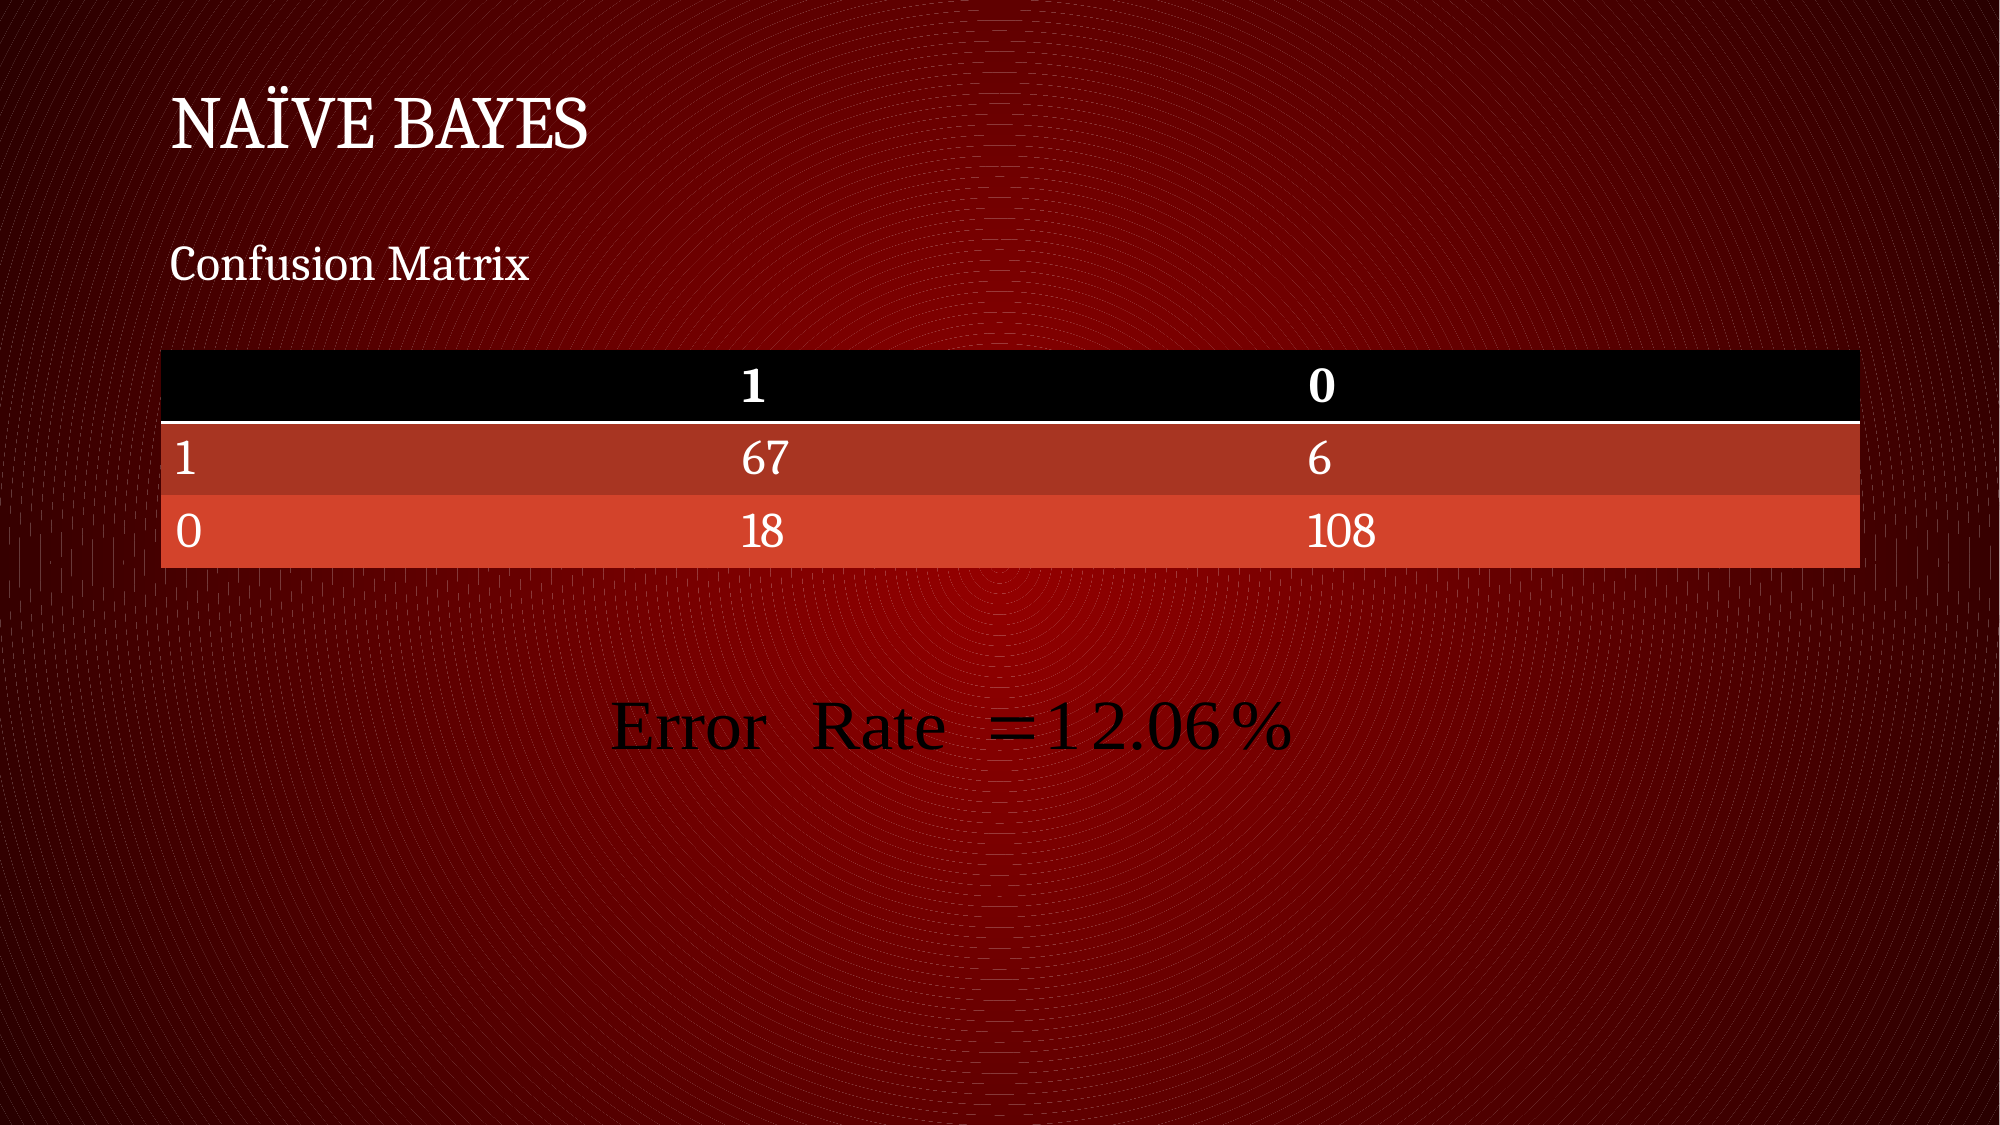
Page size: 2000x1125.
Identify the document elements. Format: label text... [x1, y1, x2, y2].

table_cell 108 [1294, 495, 1860, 568]
table_cell 6 [1294, 424, 1860, 495]
table_cell 18 [728, 495, 1294, 568]
table_cell 1 [161, 424, 728, 495]
table_cell 0 [161, 495, 728, 568]
table_header 1 [728, 350, 1294, 421]
title Naïve Bayes [149, 79, 1850, 173]
text_box Confusion Matrix [155, 223, 545, 299]
table_cell 67 [728, 424, 1294, 495]
table_header [161, 350, 728, 421]
table_header 0 [1294, 350, 1860, 421]
